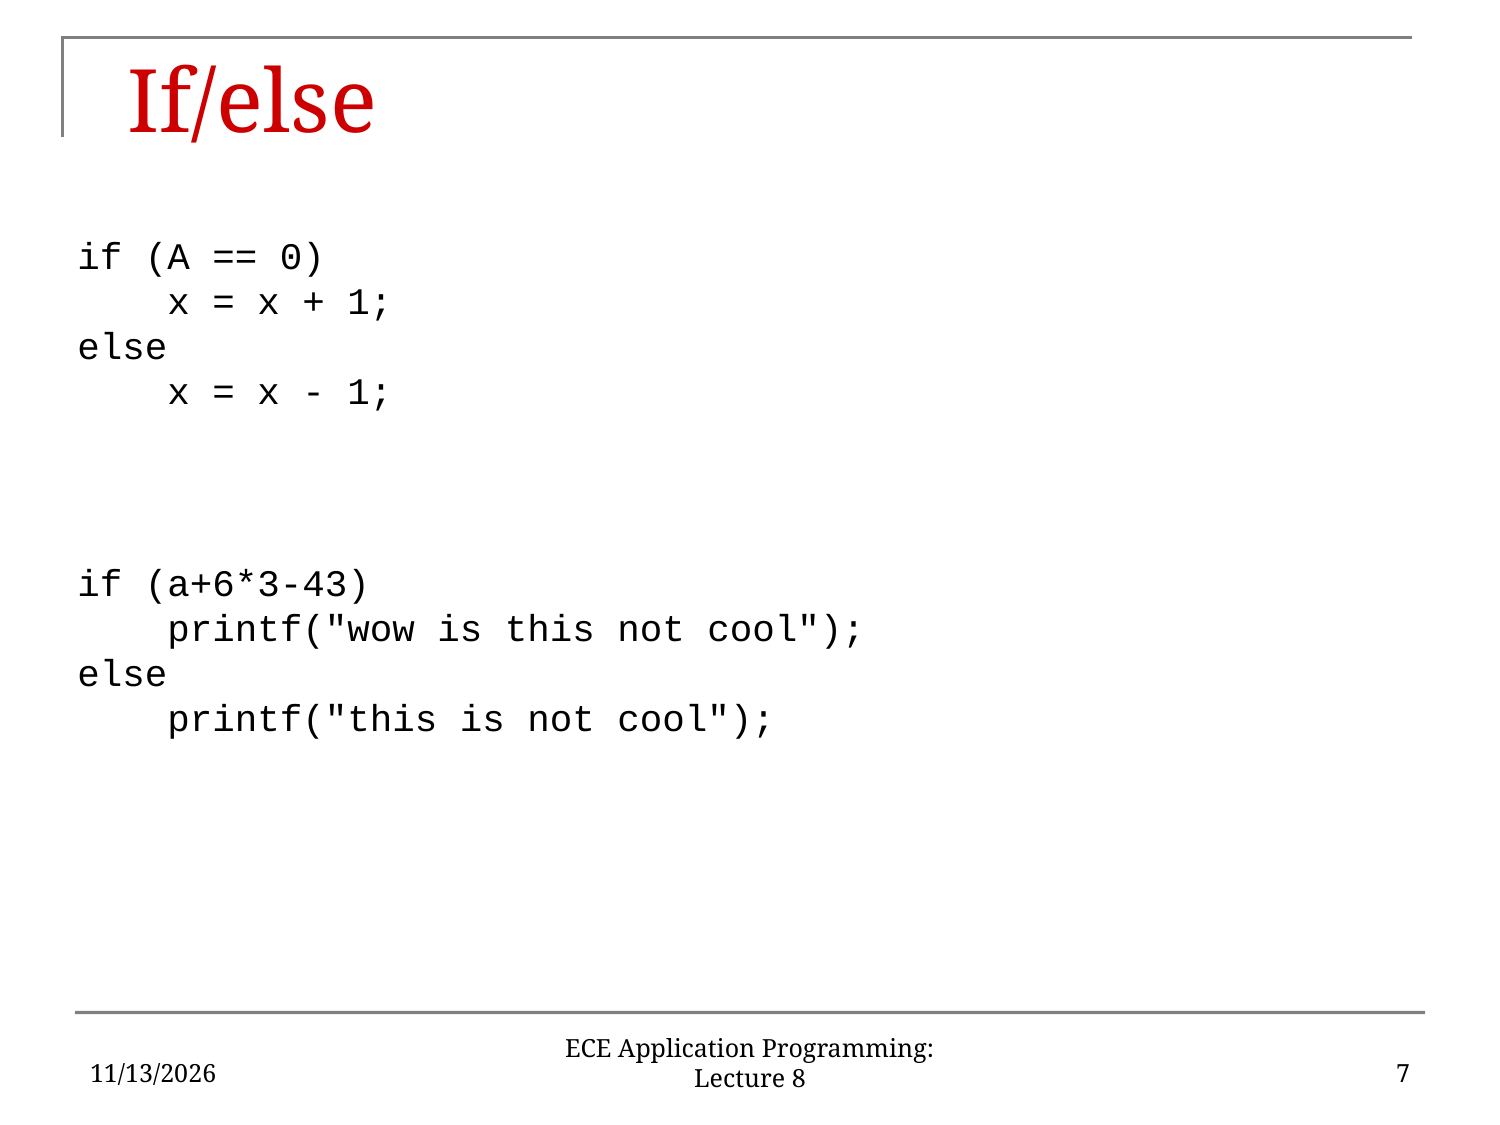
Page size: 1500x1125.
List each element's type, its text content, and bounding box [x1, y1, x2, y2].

footer ECE Application Programming: Lecture 8 [512, 1024, 988, 1101]
slide_number 7 [1074, 1023, 1426, 1100]
title If/else [112, 37, 1388, 224]
text_box if (A == 0) x = x + 1; else x = x - 1; if (a+6*3-43) printf("wow is this not cool"); else printf("this is not cool"); [62, 224, 1450, 945]
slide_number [74, 1023, 426, 1100]
